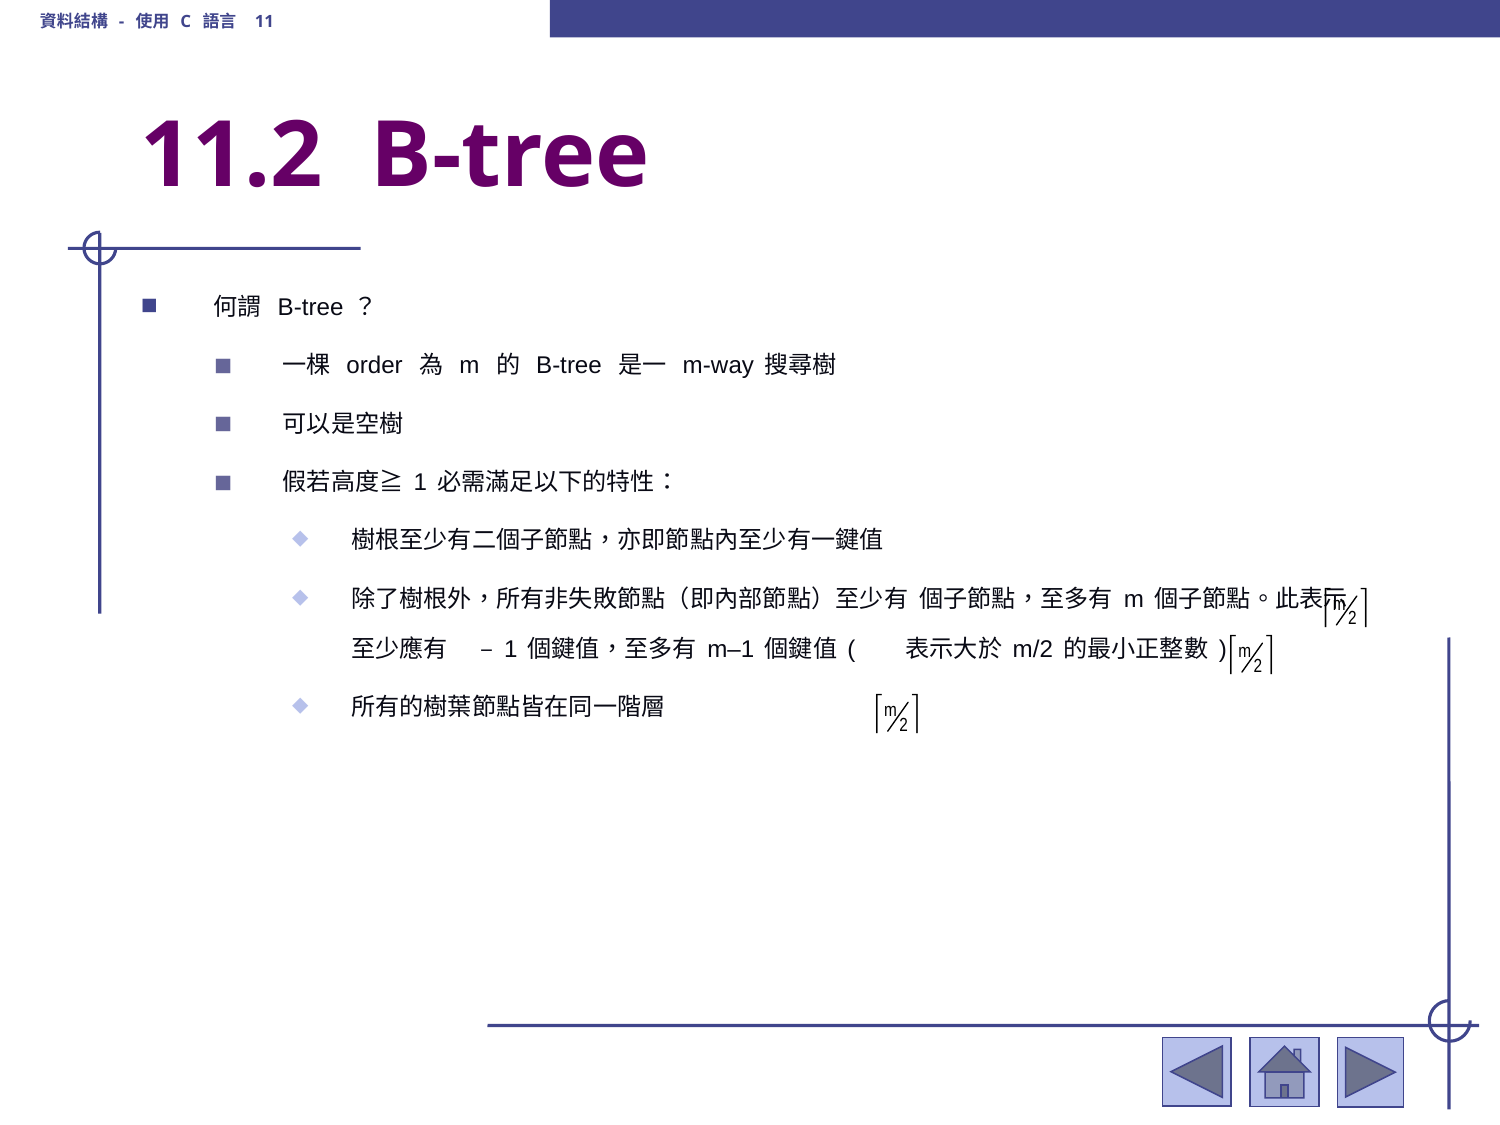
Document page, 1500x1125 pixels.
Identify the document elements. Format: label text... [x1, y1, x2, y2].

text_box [868, 692, 928, 742]
text_box 何謂 B-tree？ 一棵 order 為 m 的 B-tree 是一 m-way搜尋樹 可以是空樹 假若高度≧1必需滿足以下的特性： 樹根至少有二個子節點，亦即節點內至少有一鍵值 除了樹根外，所有非失敗節點（即內部節點）至少有 個子節點，至多有m個子節點。此表示至少應有 –1個鍵值，至多有m–1個鍵值( 表示大於m/2的最小正整數) 所有的樹葉節點皆在同一階層 [123, 440, 1386, 890]
slide_number 資料結構 - 使用 C 語言 11 [24, 0, 488, 50]
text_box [1222, 633, 1282, 683]
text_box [1316, 586, 1376, 635]
text_box 何謂 B-tree？ 一棵 order 為 m 的 B-tree 是一 m-way搜尋樹 可以是空樹 假若高度≧1必需滿足以下的特性： 樹根至少有二個子節點，亦即節點內至少有一鍵值 除了樹根外，所有非失敗節點（即內部節點）至少有 個子節點，至多有m個子節點。此表示至少應有 –1個鍵值，至多有m–1個鍵值( 表示大於m/2的最小正整數) 所有的樹葉節點皆在同一階層 [123, 278, 1386, 439]
title 11.2 B-tree [125, 87, 1400, 213]
